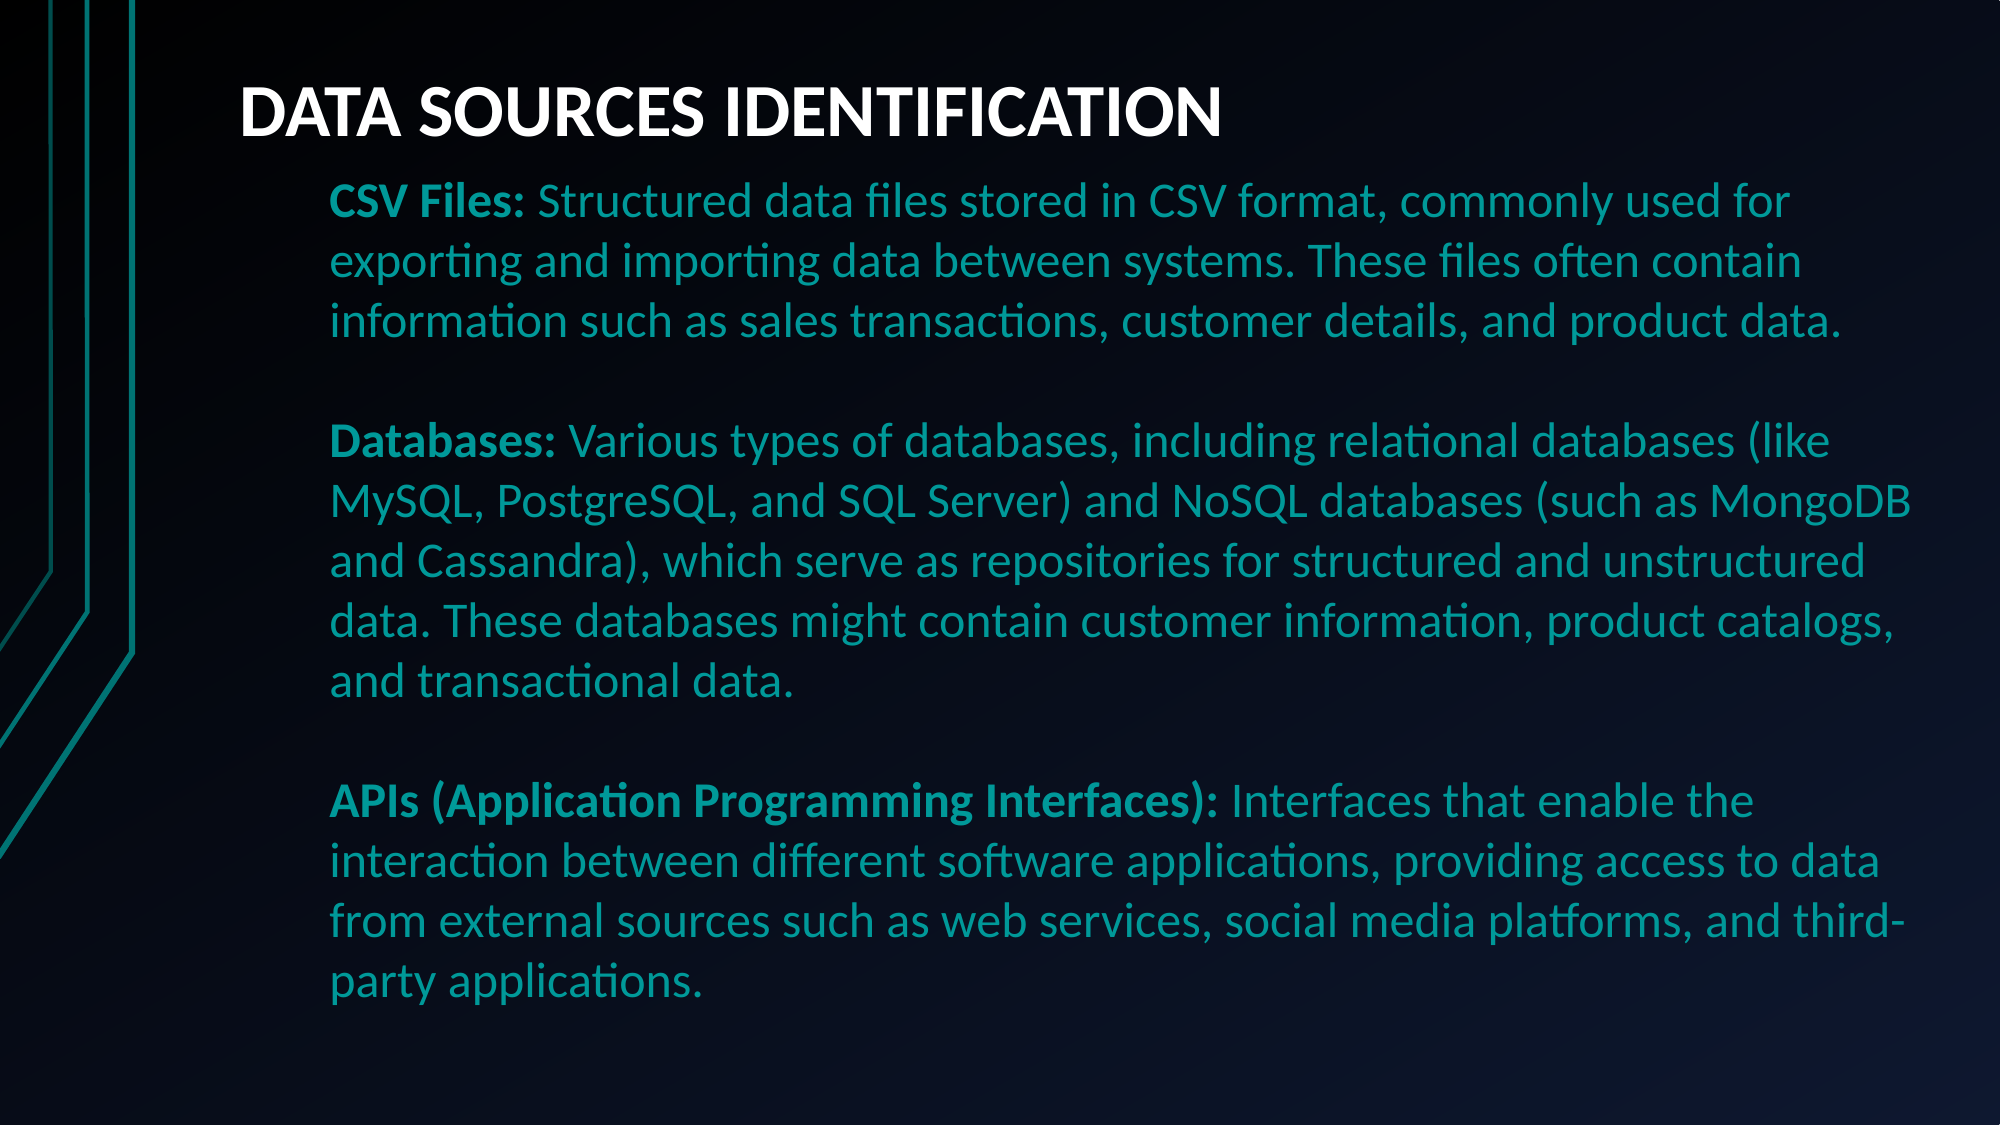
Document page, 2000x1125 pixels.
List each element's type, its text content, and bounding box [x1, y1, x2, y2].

text_box DATA SOURCES IDENTIFICATION [225, 54, 1241, 160]
text_box CSV Files: Structured data files stored in CSV format, commonly used for exporting and importing data between systems. These files often contain information such as sales transactions, customer details, and product data. Databases: Various types of databases, including relational databases (like MySQL, PostgreSQL, and SQL Server) and NoSQL databases (such as MongoDB and Cassandra), which serve as repositories for structured and unstructured data. These databases might contain customer information, product catalogs, and transactional data. APIs (Application Programming Interfaces): Interfaces that enable the interaction between different software applications, providing access to data from external sources such as web services, social media platforms, and third-party applications. [314, 160, 1935, 1076]
